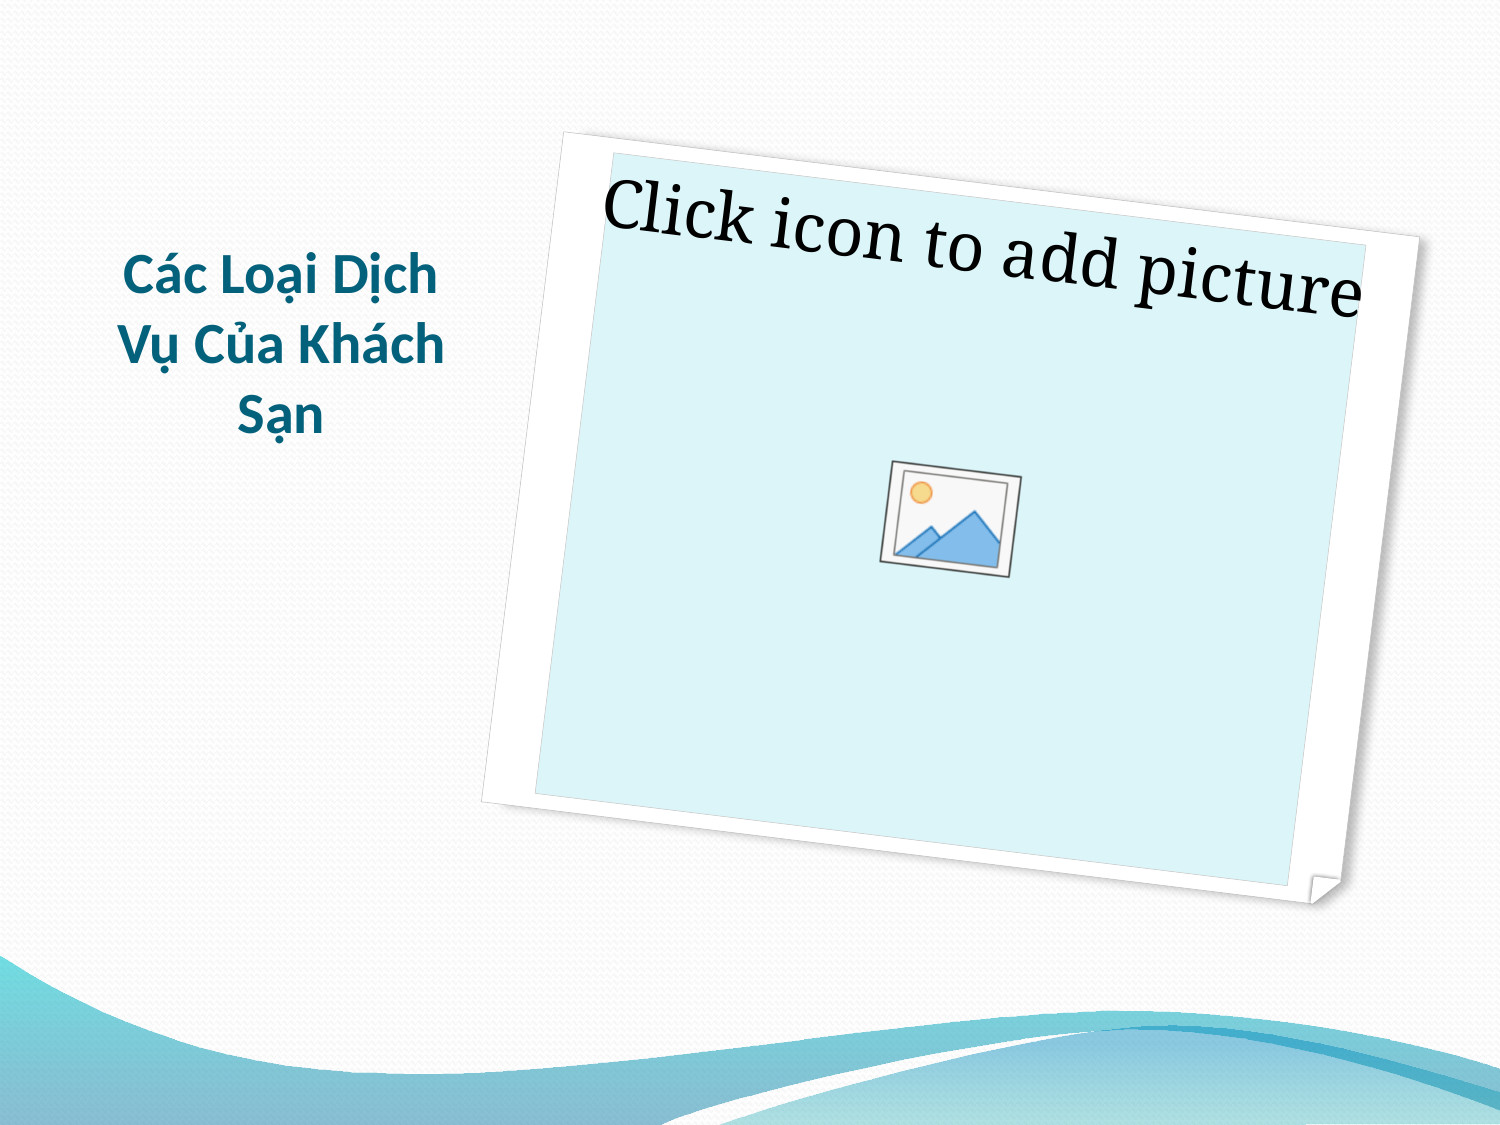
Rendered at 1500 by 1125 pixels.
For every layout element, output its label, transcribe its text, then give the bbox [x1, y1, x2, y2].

title Các Loại Dịch Vụ Của Khách Sạn [99, 193, 463, 453]
picture [571, 196, 1330, 842]
